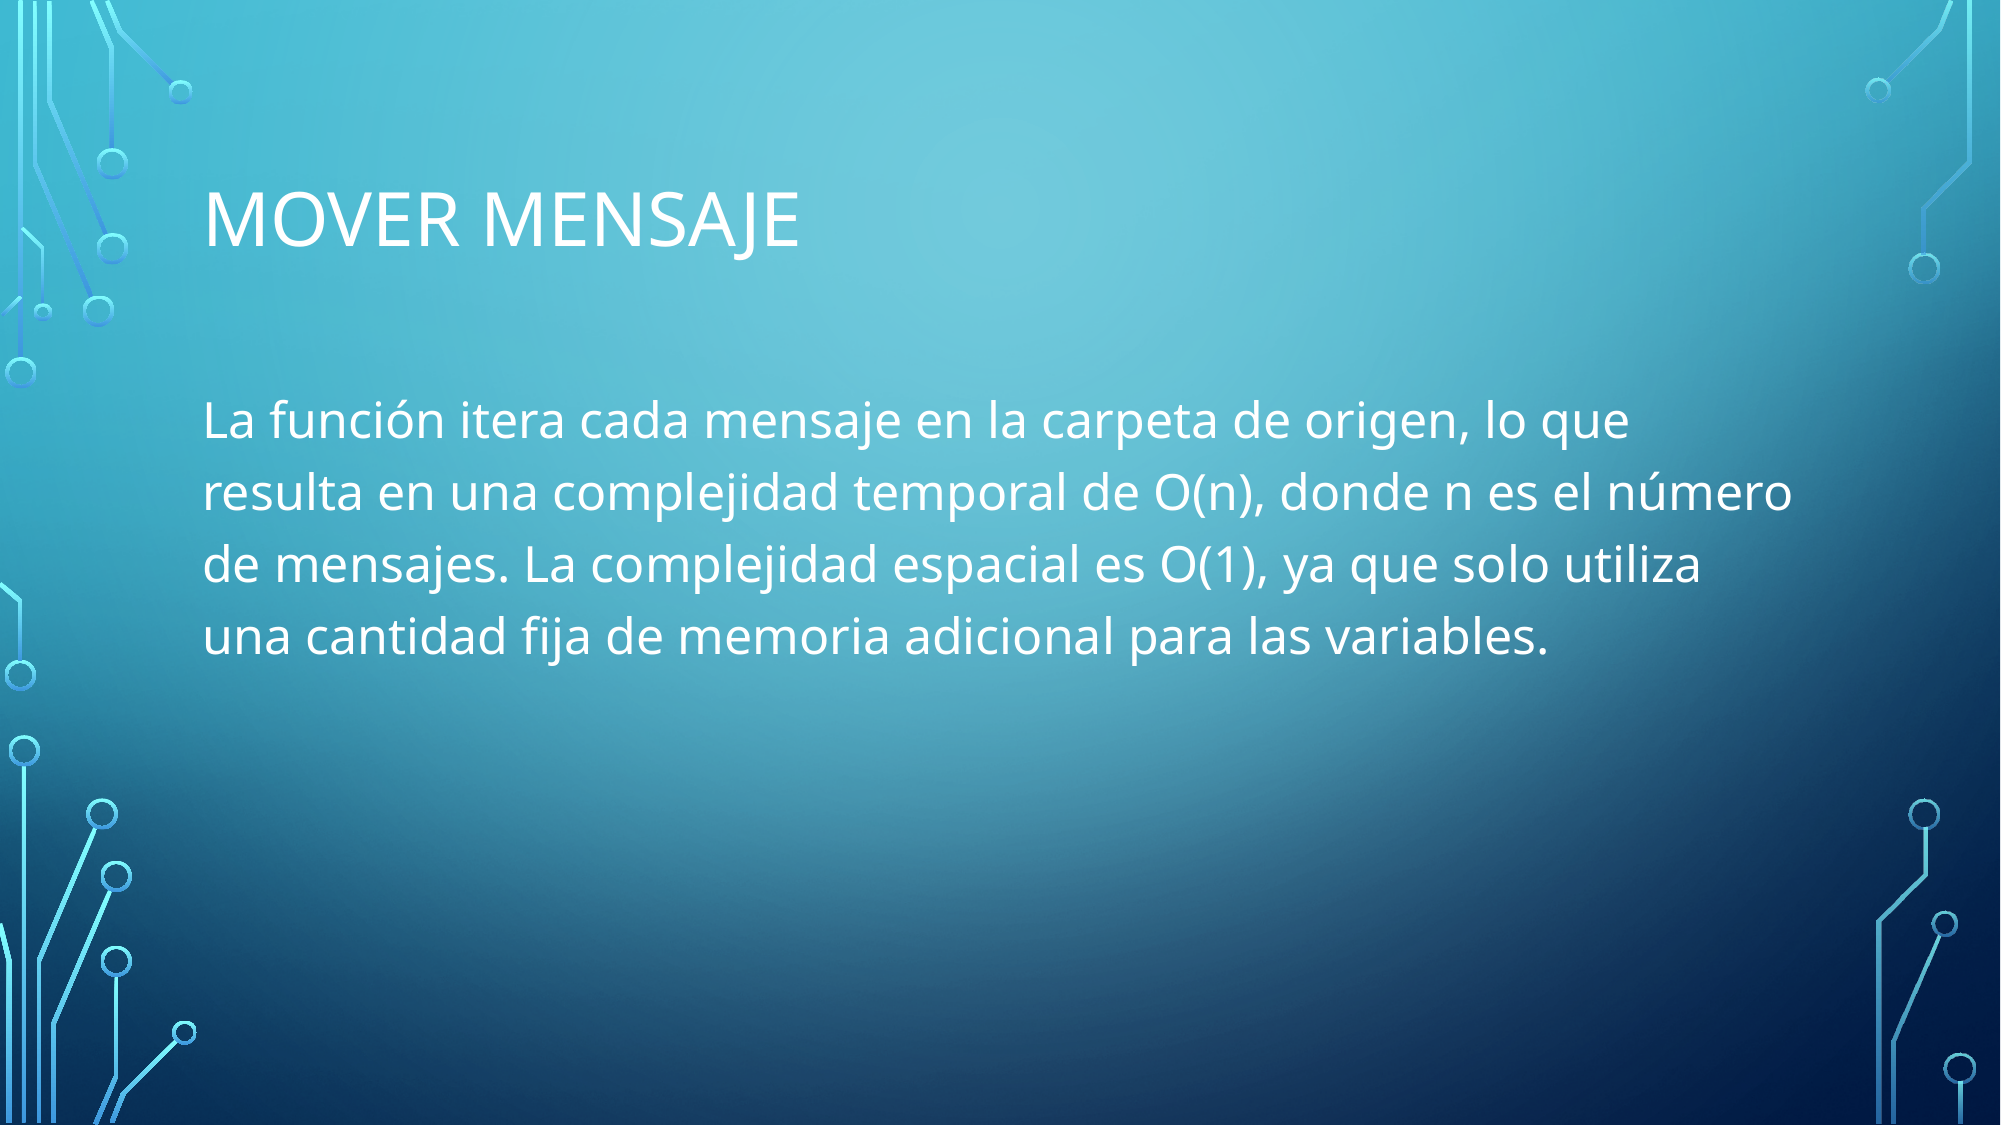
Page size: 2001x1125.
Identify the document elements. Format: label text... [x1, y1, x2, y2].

list La función itera cada mensaje en la carpeta de origen, lo que resulta en una complejidad temporal de O(n), donde n es el número de mensajes. La complejidad espacial es O(1), ya que solo utiliza una cantidad fija de memoria adicional para las variables. [187, 369, 1813, 950]
title Mover mensaje [187, 101, 1813, 344]
